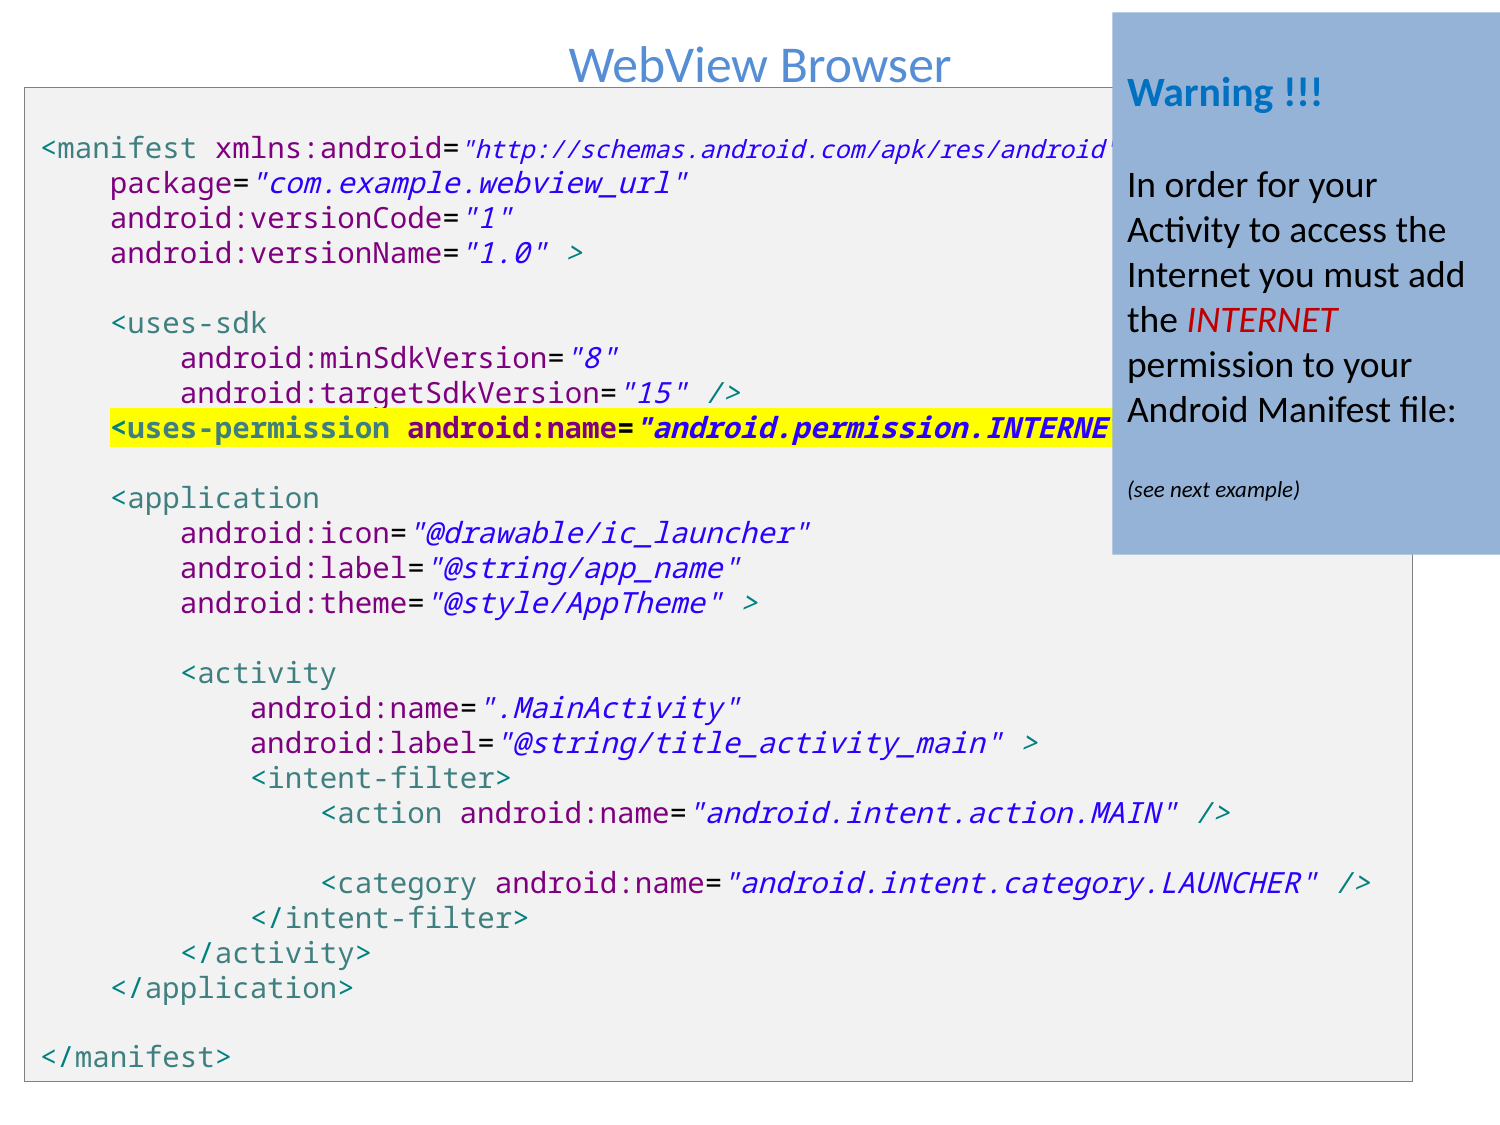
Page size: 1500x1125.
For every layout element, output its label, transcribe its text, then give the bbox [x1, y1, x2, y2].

text_box <manifest xmlns:android="http://schemas.android.com/apk/res/android" package="com.example.webview_url" android:versionCode="1" android:versionName="1.0" > <uses-sdk android:minSdkVersion="8" android:targetSdkVersion="15" /> <uses-permission android:name="android.permission.INTERNET"/> <application android:icon="@drawable/ic_launcher" android:label="@string/app_name" android:theme="@style/AppTheme" > <activity android:name=".MainActivity" android:label="@string/title_activity_main" > <intent-filter> <action android:name="android.intent.action.MAIN" /> <category android:name="android.intent.category.LAUNCHER" /> </intent-filter> </activity> </application> </manifest> [24, 87, 1413, 1082]
text_box Warning !!! In order for your Activity to access the Internet you must add the INTERNET permission to your Android Manifest file: (see next example) [1112, 12, 1500, 555]
text_box 4 [1074, 1042, 1425, 1103]
text_box WebView Browser [49, 7, 1400, 87]
